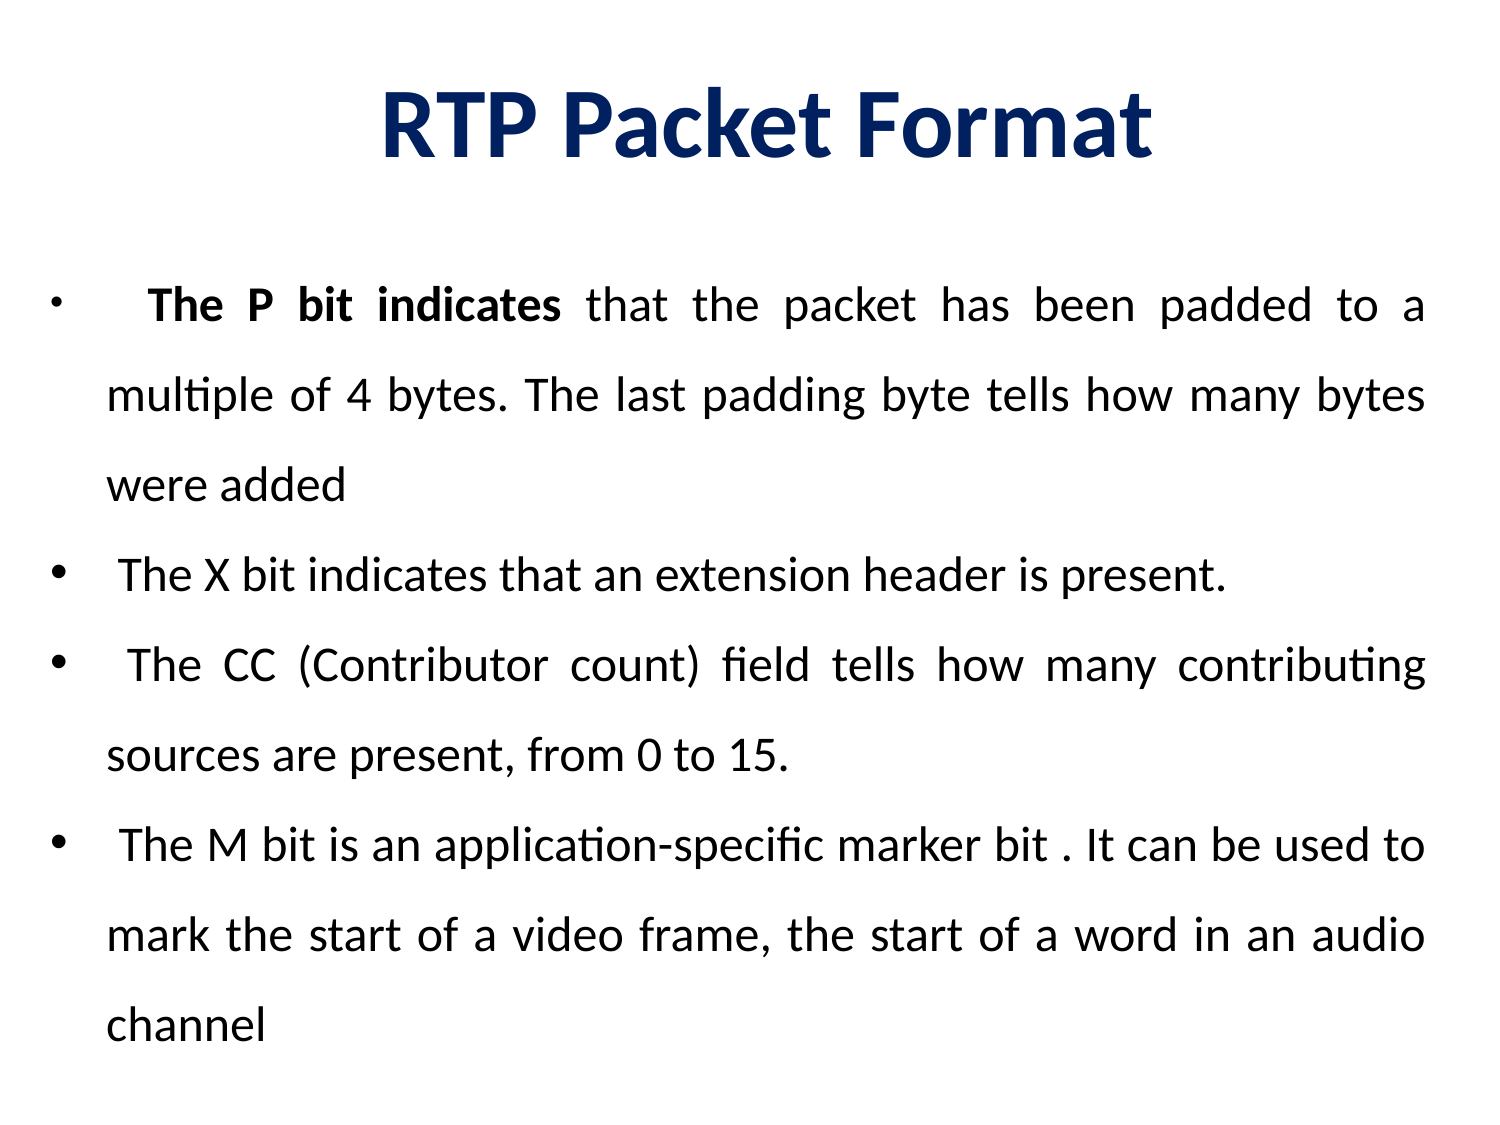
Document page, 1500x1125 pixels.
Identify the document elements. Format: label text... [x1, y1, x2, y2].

title RTP Packet Format [105, 46, 1430, 188]
text_box The P bit indicates that the packet has been padded to a multiple of 4 bytes. The last padding byte tells how many bytes were added The X bit indicates that an extension header is present. The CC (Contributor count) field tells how many contributing sources are present, from 0 to 15. The M bit is an application-specific marker bit . It can be used to mark the start of a video frame, the start of a word in an audio channel [35, 234, 1442, 1060]
